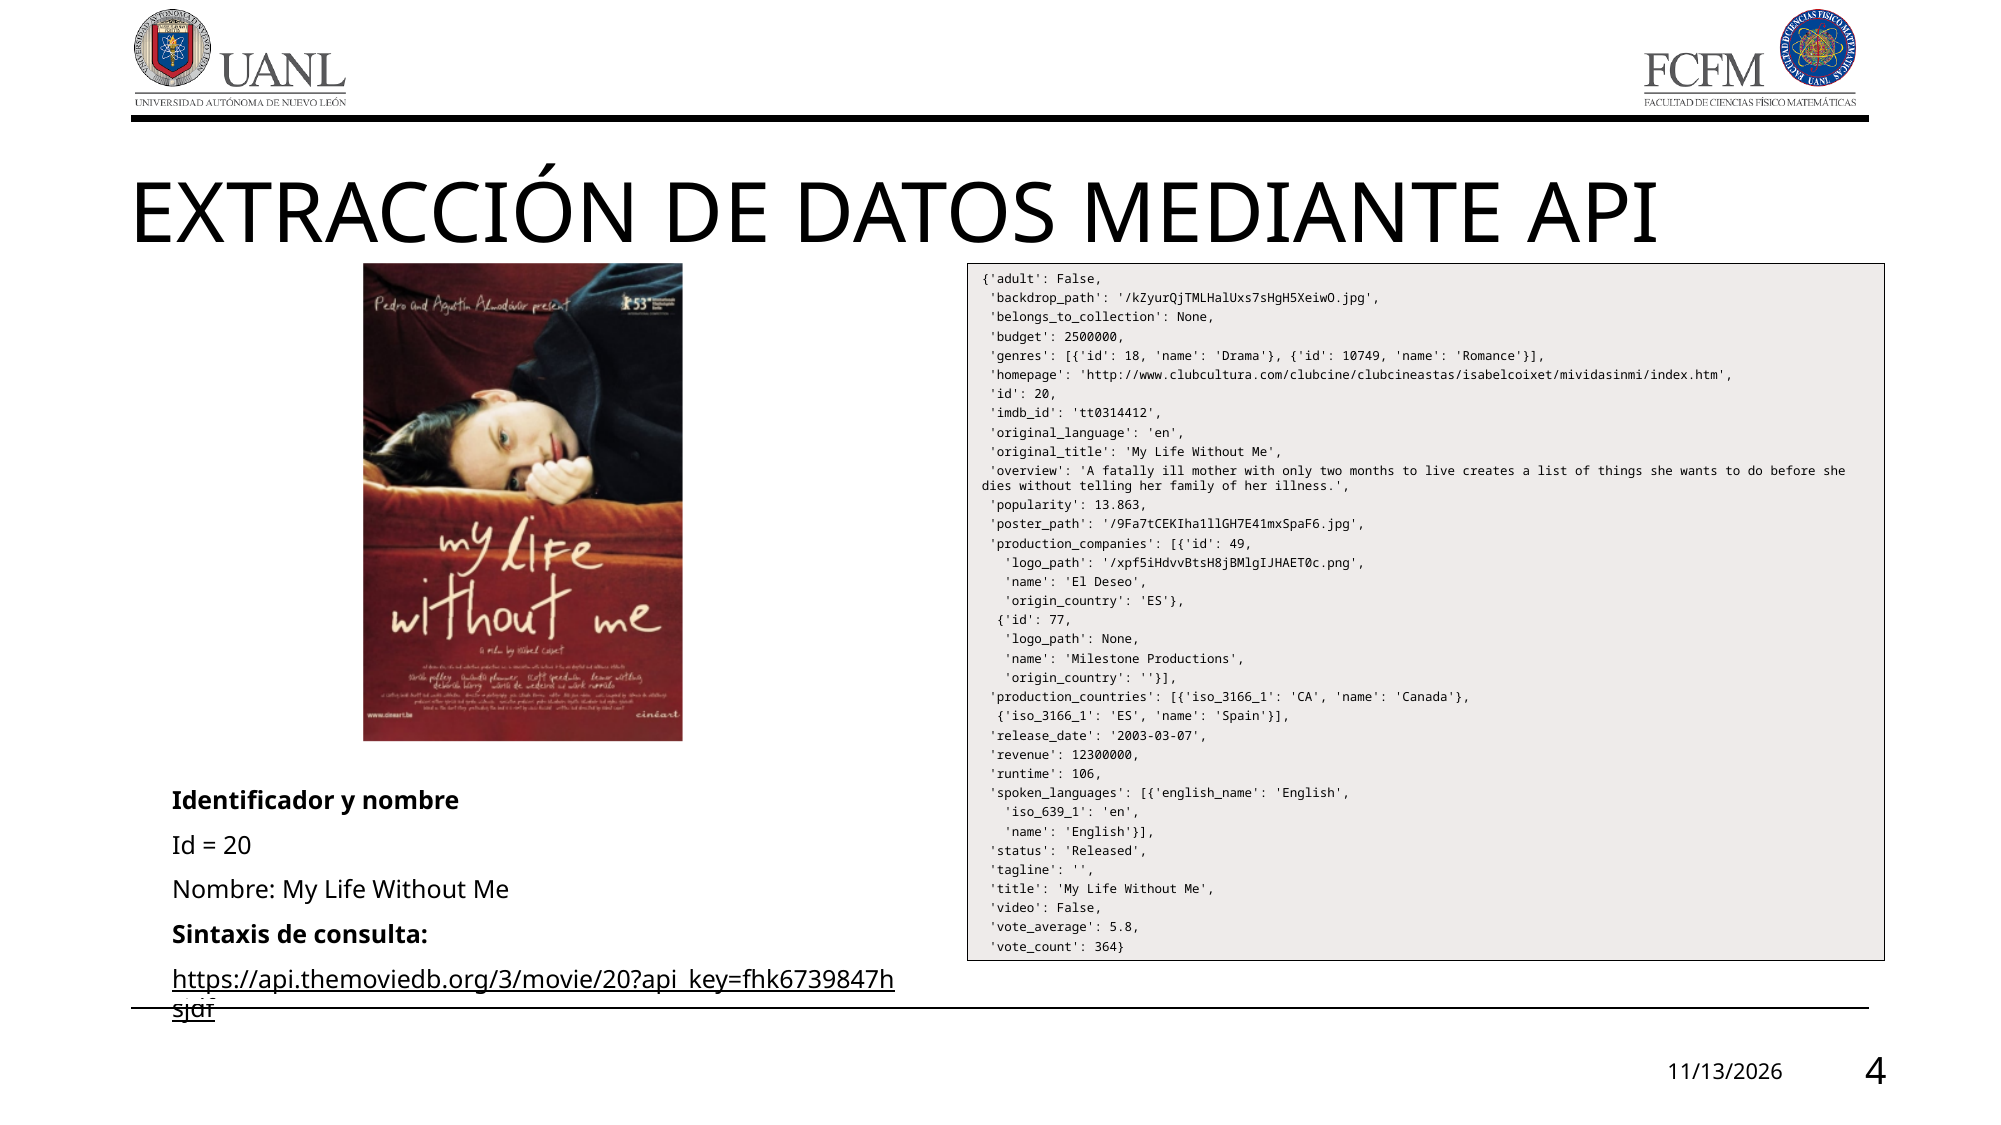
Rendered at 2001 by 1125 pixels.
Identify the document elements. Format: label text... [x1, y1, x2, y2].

picture [1644, 9, 1856, 106]
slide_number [1372, 1042, 1791, 1103]
slide_number 4 [1791, 1042, 1902, 1103]
text_box {'adult': False, 'backdrop_path': '/kZyurQjTMLHalUxs7sHgH5XeiwO.jpg', 'belongs_to_collection': None, 'budget': 2500000, 'genres': [{'id': 18, 'name': 'Drama'}, {'id': 10749, 'name': 'Romance'}], 'homepage': 'http://www.clubcultura.com/clubcine/clubcineastas/isabelcoixet/mividasinmi/index.htm', 'id': 20, 'imdb_id': 'tt0314412', 'original_language': 'en', 'original_title': 'My Life Without Me', 'overview': 'A fatally ill mother with only two months to live creates a list of things she wants to do before she dies without telling her family of her illness.', 'popularity': 13.863, 'poster_path': '/9Fa7tCEKIha1llGH7E41mxSpaF6.jpg', 'production_companies': [{'id': 49, 'logo_path': '/xpf5iHdvvBtsH8jBMlgIJHAET0c.png', 'name': 'El Deseo', 'origin_country': 'ES'}, {'id': 77, 'logo_path': None, 'name': 'Milestone Productions', 'origin_country': ''}], 'production_countries': [{'iso_3166_1': 'CA', 'name': 'Canada'}, {'iso_3166_1': 'ES', 'name': 'Spain'}], 'release_date': '2003-03-07', 'revenue': 12300000, 'runtime': 106, 'spoken_languages': [{'english_name': 'English', 'iso_639_1': 'en', 'name': 'English'}], 'status': 'Released', 'tagline': '', 'title': 'My Life Without Me', 'video': False, 'vote_average': 5.8, 'vote_count': 364} [967, 263, 1885, 961]
picture [357, 257, 689, 750]
title Extracción de datos mediante API [114, 151, 1869, 377]
picture [134, 9, 346, 106]
table_header Identificador y nombre Id = 20 Nombre: My Life Without Me Sintaxis de consulta: https://api.themoviedb.org/3/movie/20?api_key=fhk6739847hsjdf [162, 776, 909, 999]
